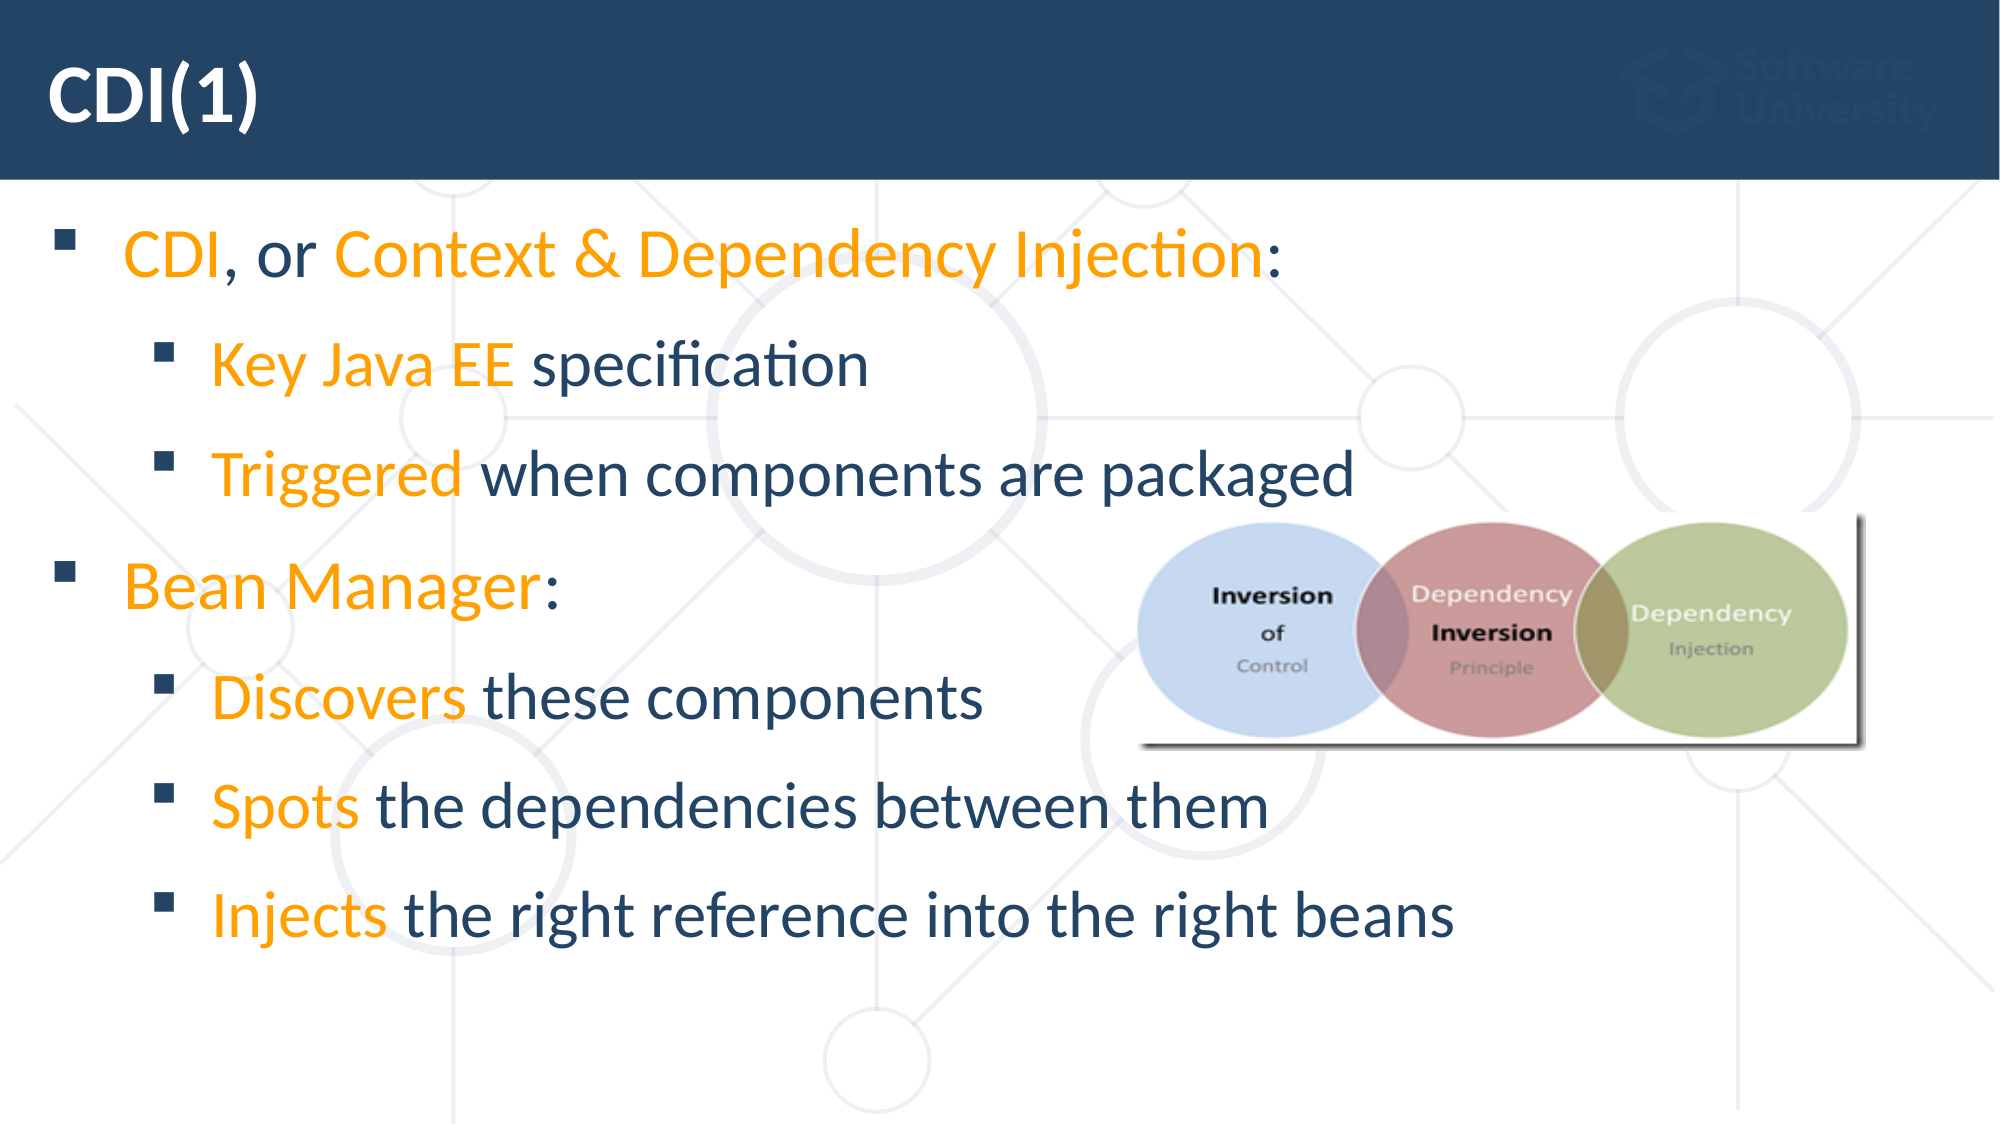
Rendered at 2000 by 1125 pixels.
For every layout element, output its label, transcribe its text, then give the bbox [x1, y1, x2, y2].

text_box CDI, or Context & Dependency Injection: Key Java EE specification Triggered when components are packaged Bean Manager: Discovers these components Spots the dependencies between them Injects the right reference into the right beans [31, 196, 1970, 1050]
picture [1136, 512, 1867, 751]
text_box CDI(1) [31, 16, 1591, 162]
